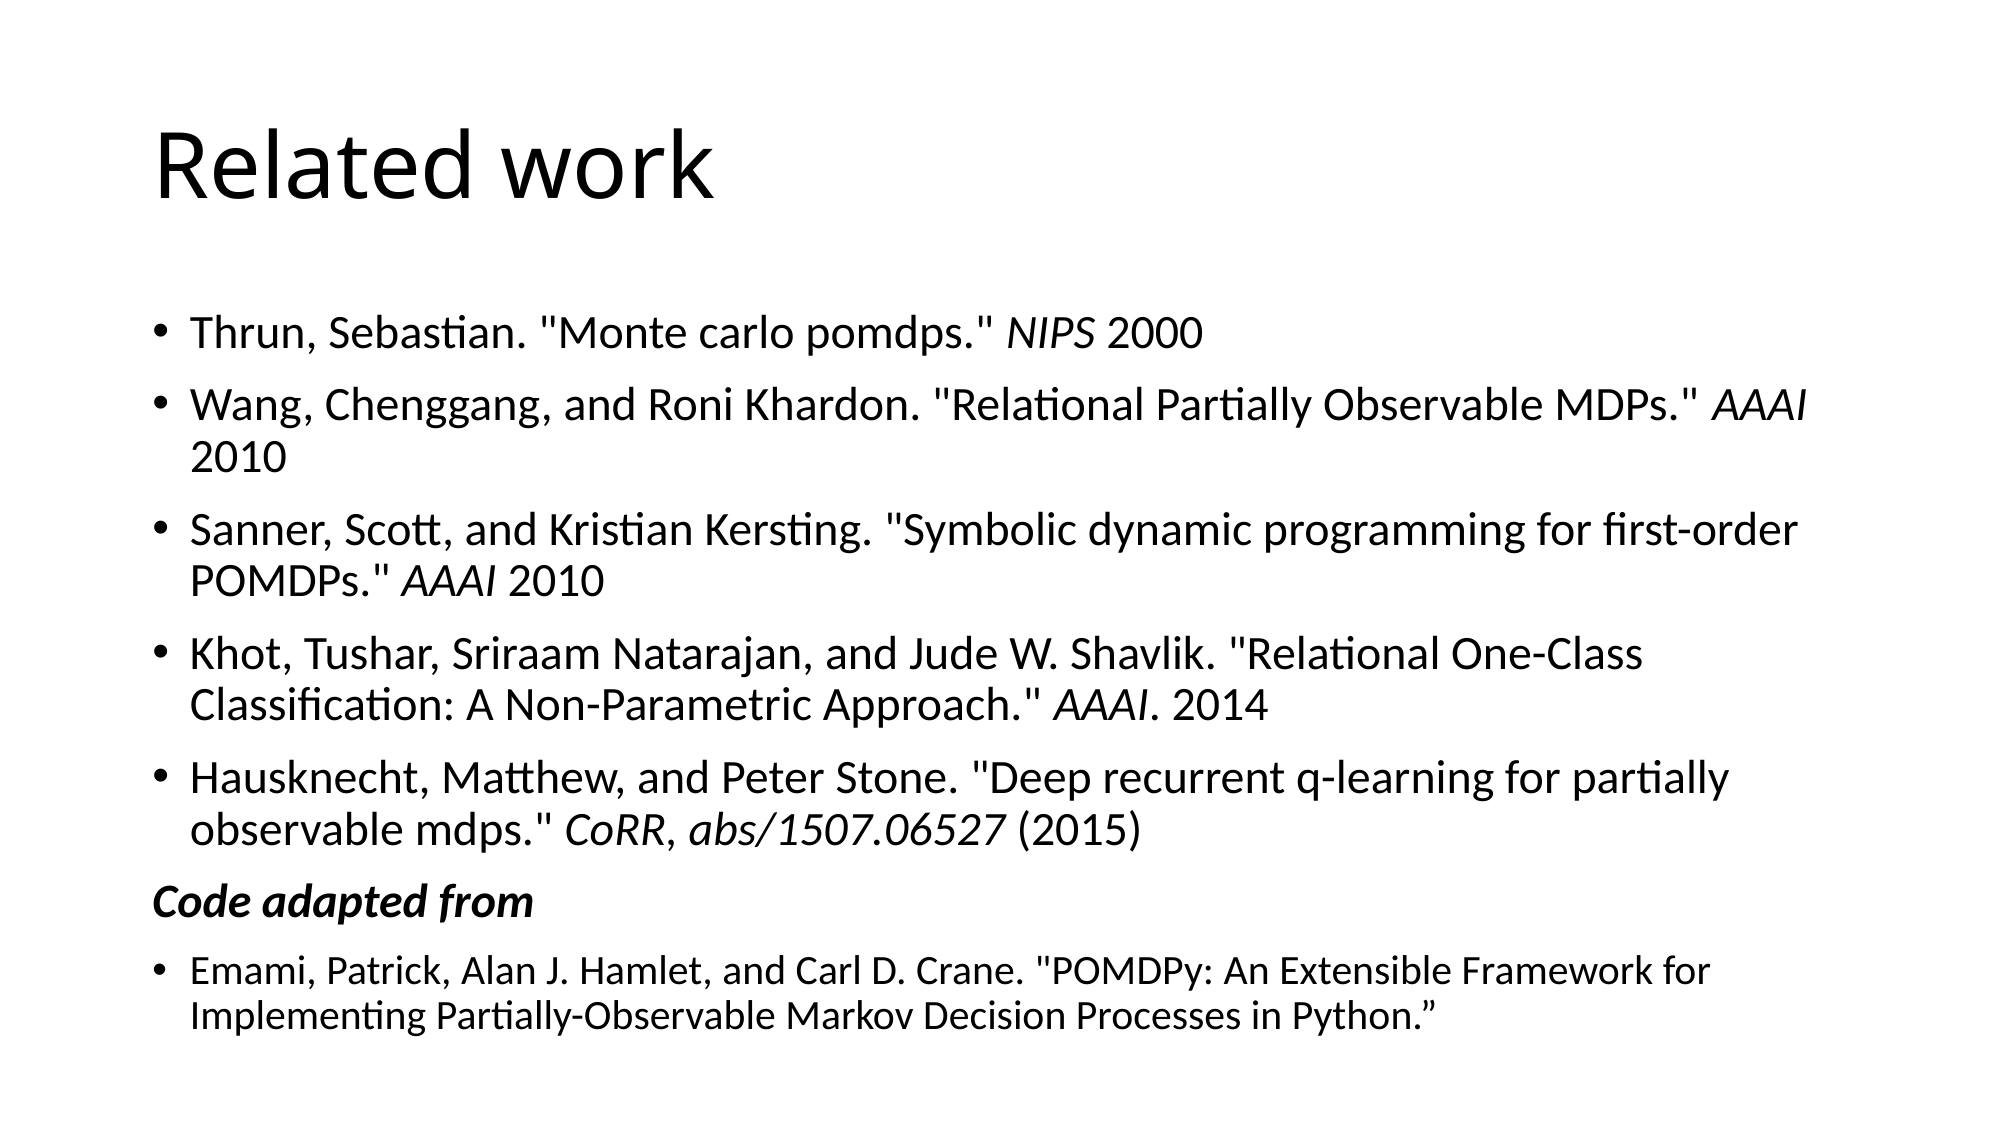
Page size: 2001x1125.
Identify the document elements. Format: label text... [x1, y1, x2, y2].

list Thrun, Sebastian. "Monte carlo pomdps." NIPS 2000 Wang, Chenggang, and Roni Khardon. "Relational Partially Observable MDPs." AAAI 2010 Sanner, Scott, and Kristian Kersting. "Symbolic dynamic programming for first-order POMDPs." AAAI 2010 Khot, Tushar, Sriraam Natarajan, and Jude W. Shavlik. "Relational One-Class Classification: A Non-Parametric Approach." AAAI. 2014 Hausknecht, Matthew, and Peter Stone. "Deep recurrent q-learning for partially observable mdps." CoRR, abs/1507.06527 (2015) Code adapted from Emami, Patrick, Alan J. Hamlet, and Carl D. Crane. "POMDPy: An Extensible Framework for Implementing Partially-Observable Markov Decision Processes in Python.” [137, 299, 1863, 1014]
title Related work [137, 59, 1863, 278]
